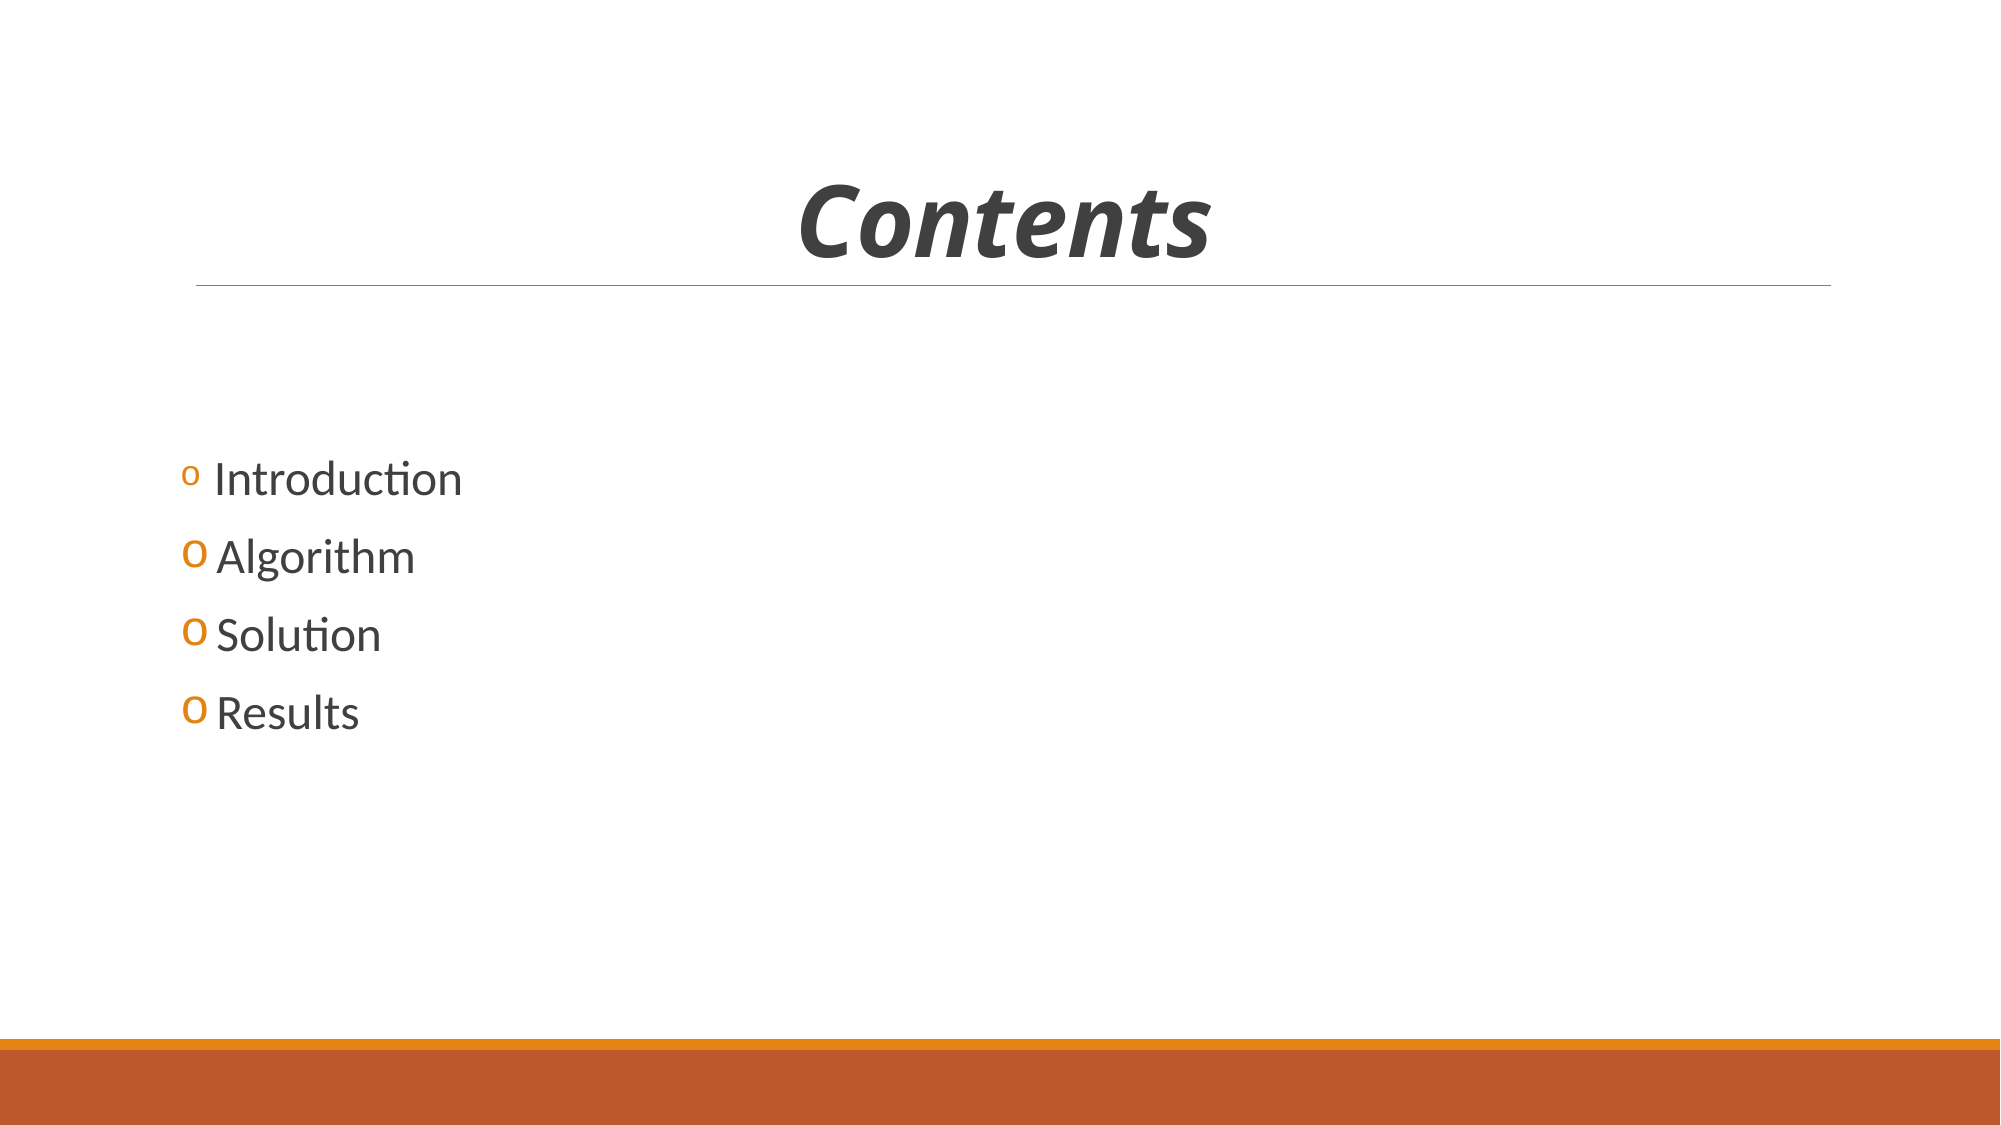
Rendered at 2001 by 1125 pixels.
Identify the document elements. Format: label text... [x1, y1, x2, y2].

title Contents [180, 122, 1830, 285]
list Introduction Algorithm Solution Results [180, 444, 1830, 749]
